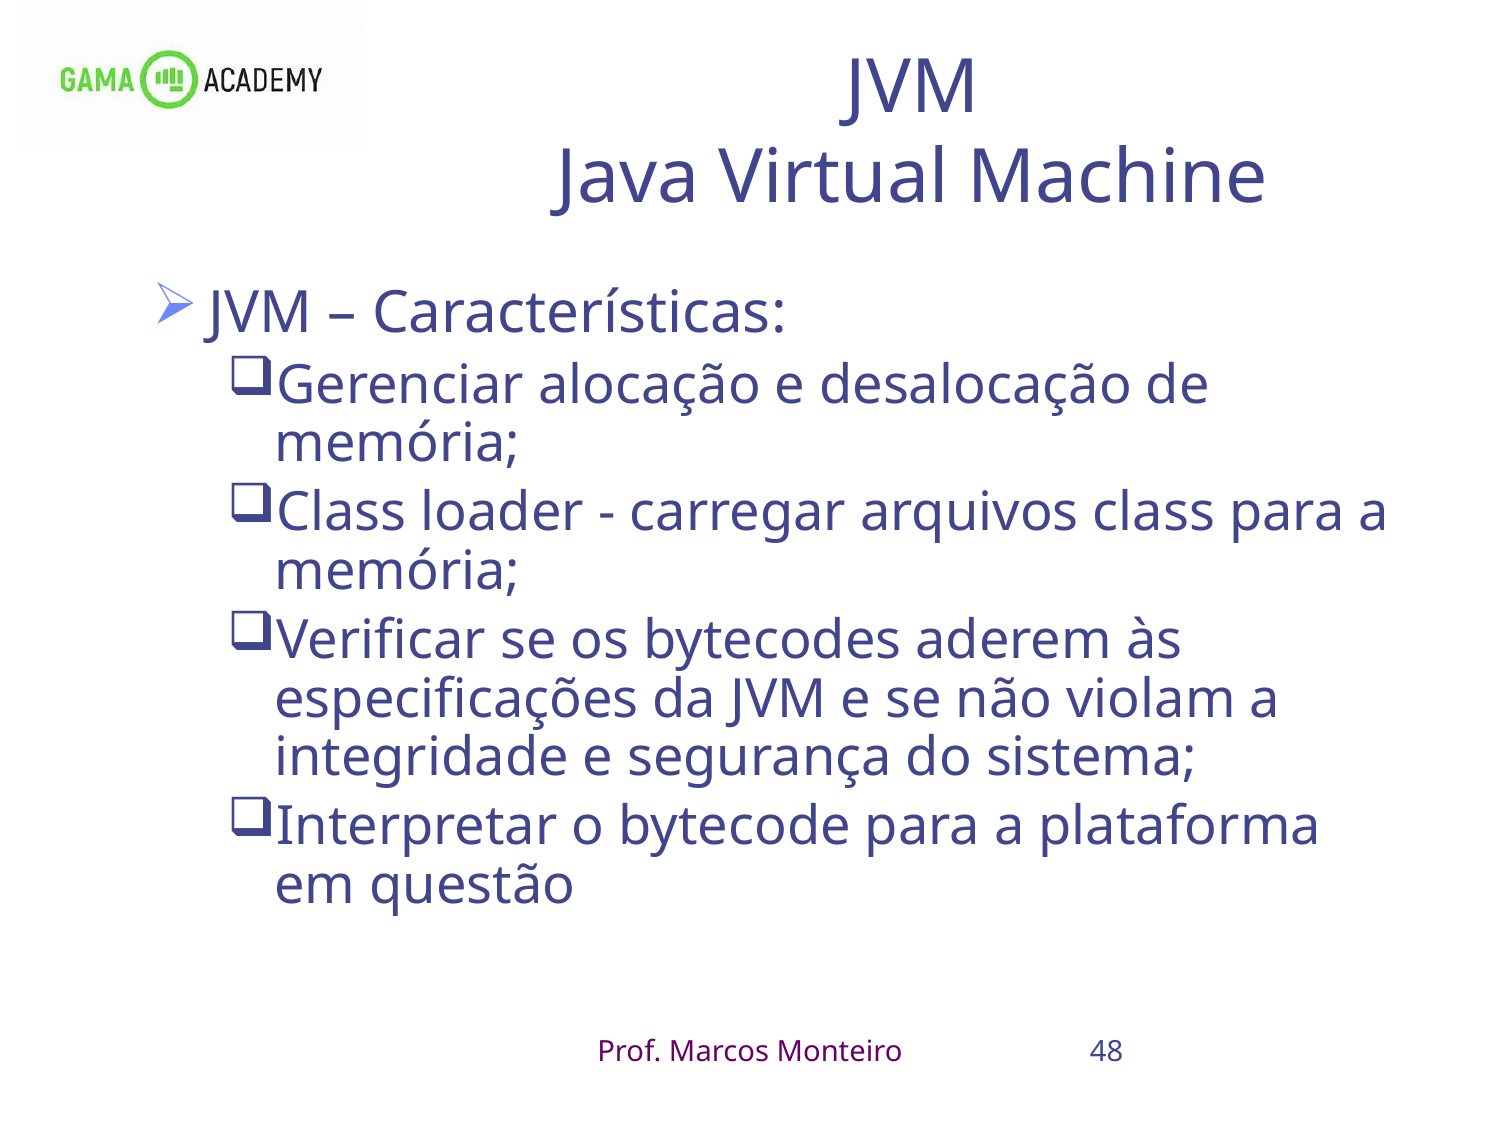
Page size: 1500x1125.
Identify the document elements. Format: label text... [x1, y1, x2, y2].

title JVM Java Virtual Machine [450, 50, 1375, 225]
slide_number 48 [1074, 1024, 1388, 1101]
picture [17, 6, 365, 152]
footer Prof. Marcos Monteiro [512, 1025, 988, 1100]
list JVM – Características: Gerenciar alocação e desalocação de memória; Class loader - carregar arquivos class para a memória; Verificar se os bytecodes aderem às especificações da JVM e se não violam a integridade e segurança do sistema; Interpretar o bytecode para a plataforma em questão [137, 275, 1413, 1038]
